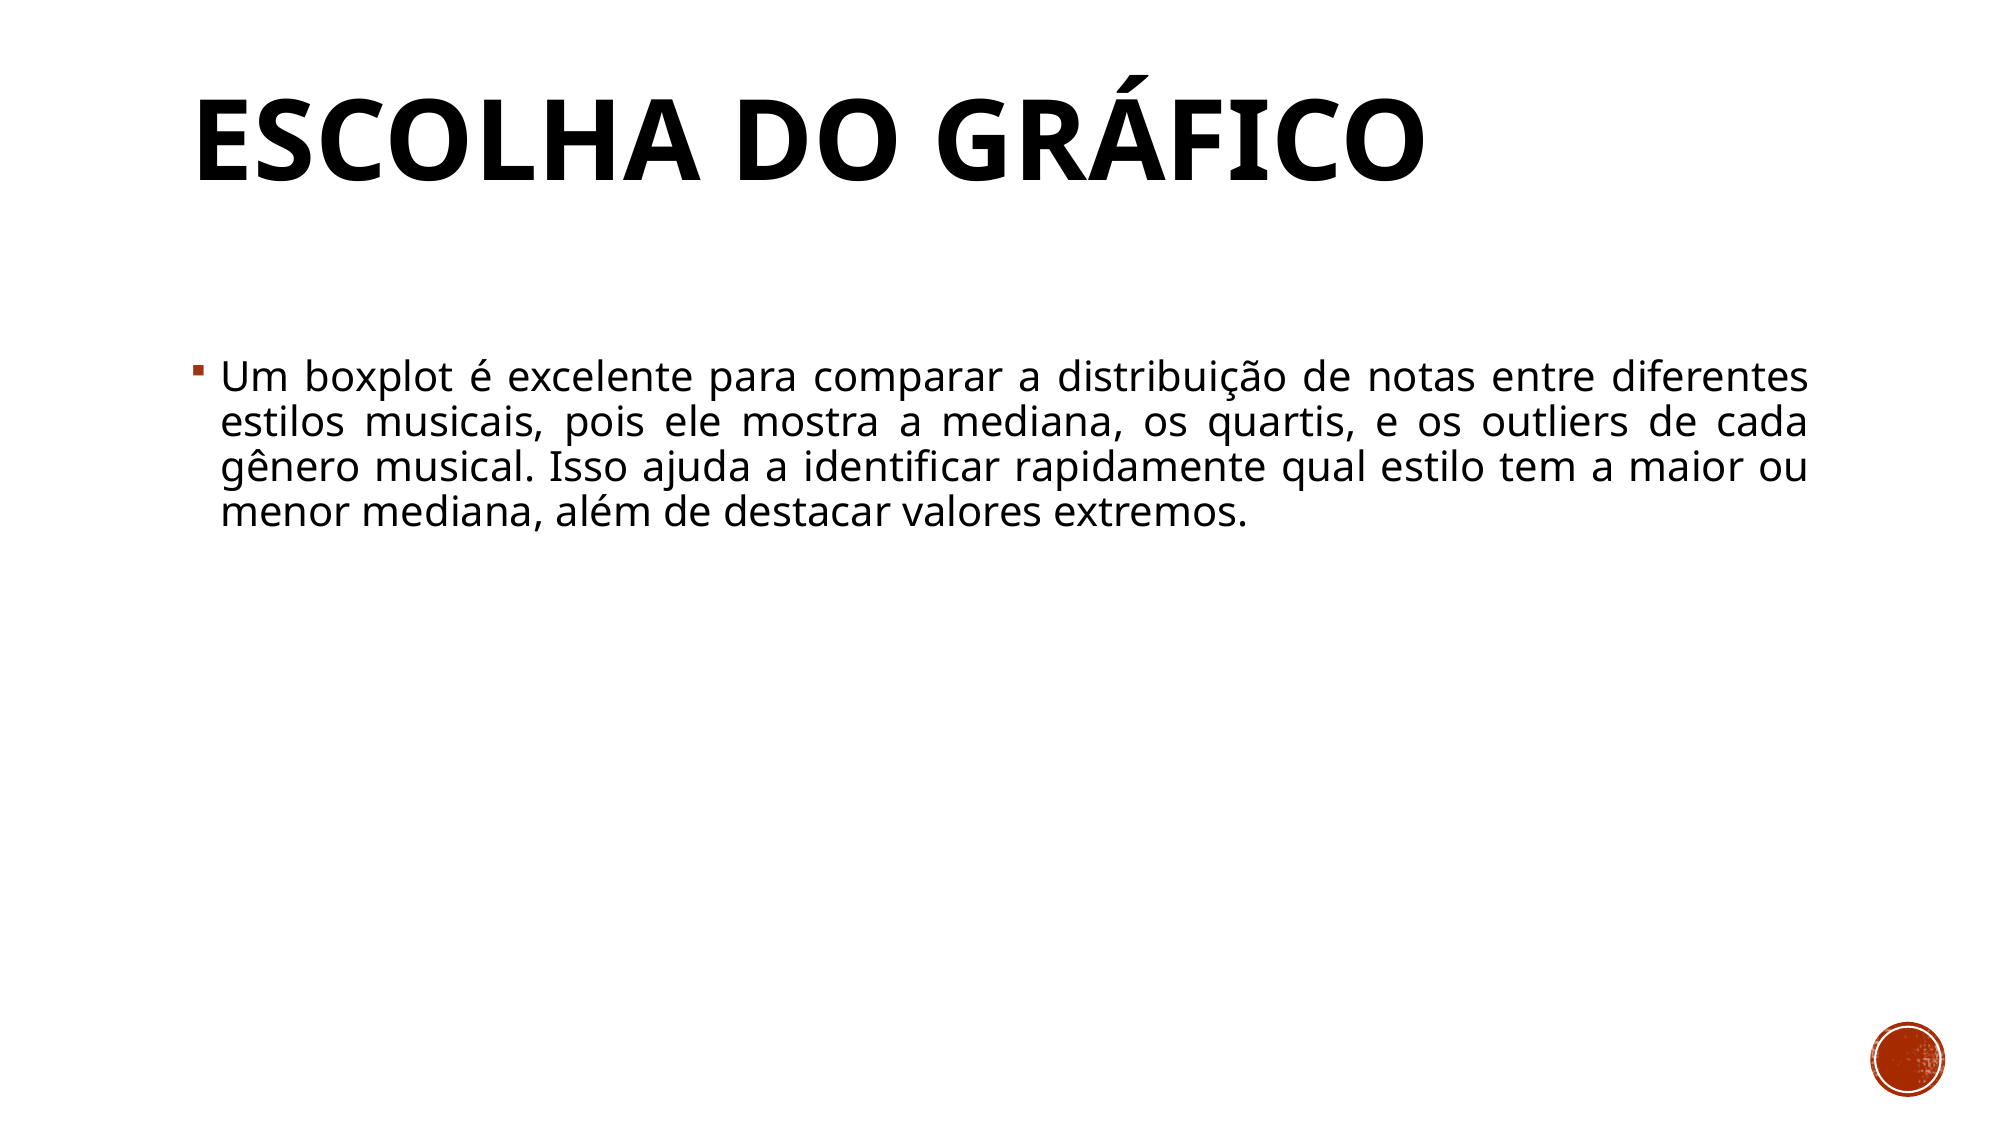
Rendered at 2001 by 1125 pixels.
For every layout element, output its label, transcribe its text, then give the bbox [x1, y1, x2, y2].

list Um boxplot é excelente para comparar a distribuição de notas entre diferentes estilos musicais, pois ele mostra a mediana, os quartis, e os outliers de cada gênero musical. Isso ajuda a identificar rapidamente qual estilo tem a maior ou menor mediana, além de destacar valores extremos. [175, 348, 1826, 1013]
title Escolha do Gráfico [175, 79, 1826, 344]
